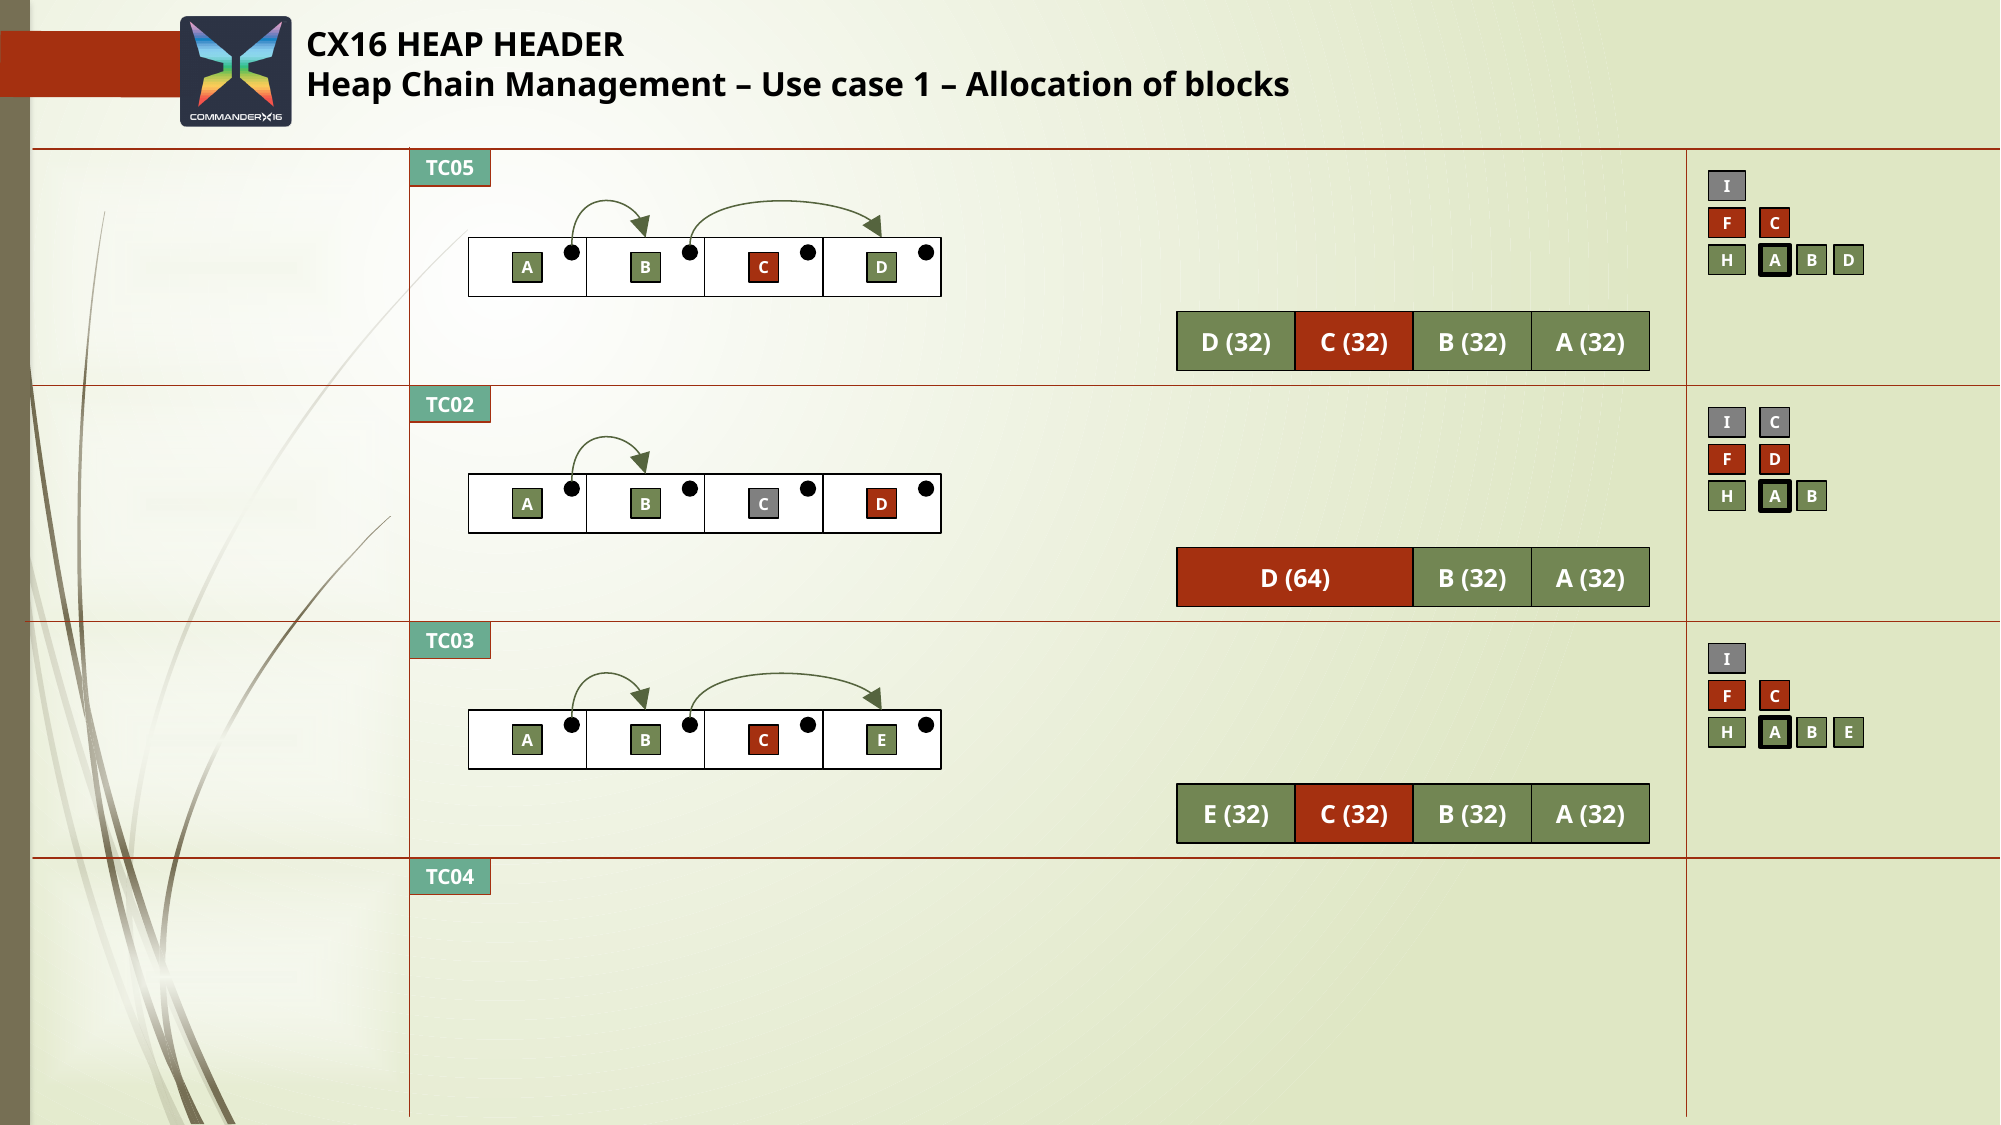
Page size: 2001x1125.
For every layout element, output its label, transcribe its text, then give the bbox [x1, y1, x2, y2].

picture [180, 15, 292, 128]
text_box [468, 237, 585, 297]
text_box D (64) [1177, 547, 1414, 607]
text_box A (32) [1532, 783, 1650, 843]
text_box C [1760, 407, 1790, 437]
text_box B (32) [1414, 783, 1532, 843]
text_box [586, 237, 703, 297]
text_box TC03 [412, 631, 492, 660]
text_box F [1708, 680, 1746, 711]
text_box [604, 440, 613, 515]
text_box B [1797, 717, 1827, 747]
text_box H [1708, 717, 1746, 747]
text_box B [1797, 481, 1827, 511]
text_box A (32) [1532, 547, 1650, 607]
text_box C (32) [1296, 783, 1414, 843]
text_box E (32) [1177, 783, 1296, 843]
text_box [781, 145, 790, 338]
text_box I [1708, 643, 1746, 674]
text_box I [1708, 407, 1746, 437]
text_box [822, 473, 942, 534]
text_box A [1760, 481, 1790, 511]
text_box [468, 473, 586, 534]
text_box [794, 237, 821, 297]
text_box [604, 676, 613, 751]
text_box F [1708, 444, 1746, 474]
text_box TC04 [412, 867, 492, 896]
text_box F [1708, 208, 1746, 238]
text_box A (32) [1532, 311, 1650, 371]
text_box I [1708, 171, 1746, 201]
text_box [794, 709, 822, 770]
text_box E [1834, 717, 1864, 747]
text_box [822, 709, 942, 770]
text_box C (32) [1296, 311, 1414, 371]
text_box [704, 473, 822, 534]
text_box A [1760, 245, 1790, 275]
text_box CX16 HEAP HEADER Heap Chain Management – Use case 1 – Allocation of blocks [292, 16, 1945, 111]
text_box D [1760, 444, 1790, 474]
text_box TC02 [412, 395, 492, 423]
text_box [704, 237, 777, 297]
text_box B (32) [1414, 547, 1532, 607]
text_box C [1760, 680, 1790, 711]
text_box [40, 867, 402, 1087]
text_box H [1708, 481, 1746, 511]
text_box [586, 473, 704, 534]
text_box [40, 395, 402, 615]
text_box B [1797, 245, 1827, 275]
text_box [468, 709, 586, 770]
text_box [604, 204, 613, 279]
text_box D [1834, 245, 1864, 275]
text_box D (32) [1177, 311, 1296, 371]
text_box C [1760, 208, 1790, 238]
text_box B (32) [1414, 311, 1532, 371]
text_box H [1708, 245, 1746, 275]
text_box [40, 631, 402, 851]
text_box A [1760, 717, 1790, 747]
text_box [822, 237, 942, 297]
text_box [40, 159, 402, 378]
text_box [704, 709, 777, 770]
text_box TC05 [412, 159, 492, 187]
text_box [781, 617, 790, 810]
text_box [586, 709, 704, 770]
